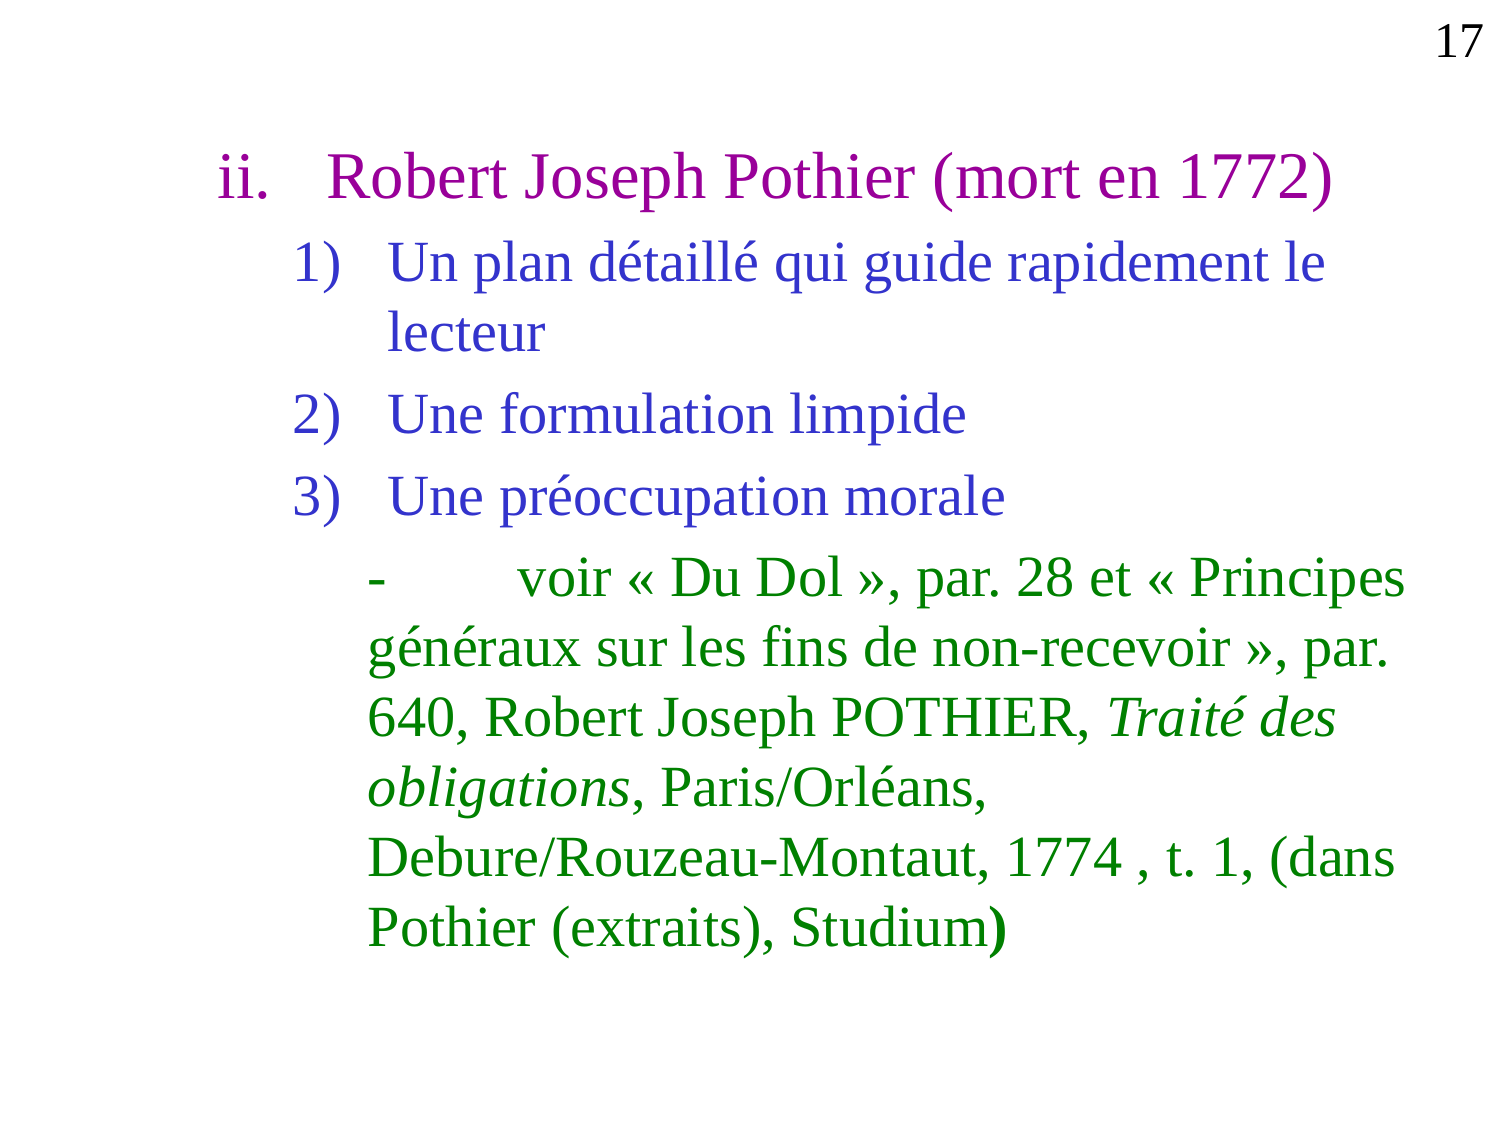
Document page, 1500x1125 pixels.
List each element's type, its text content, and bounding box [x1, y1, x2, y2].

slide_number 17 [1387, 0, 1500, 63]
text_box Robert Joseph Pothier (mort en 1772) Un plan détaillé qui guide rapidement le lecteur Une formulation limpide Une préoccupation morale - voir « Du Dol », par. 28 et « Principes généraux sur les fins de non-recevoir », par. 640, Robert Joseph POTHIER, Traité des obligations, Paris/Orléans, Debure/Rouzeau-Montaut, 1774 , t. 1, (dans Pothier (extraits), Studium) [53, 31, 1424, 1059]
